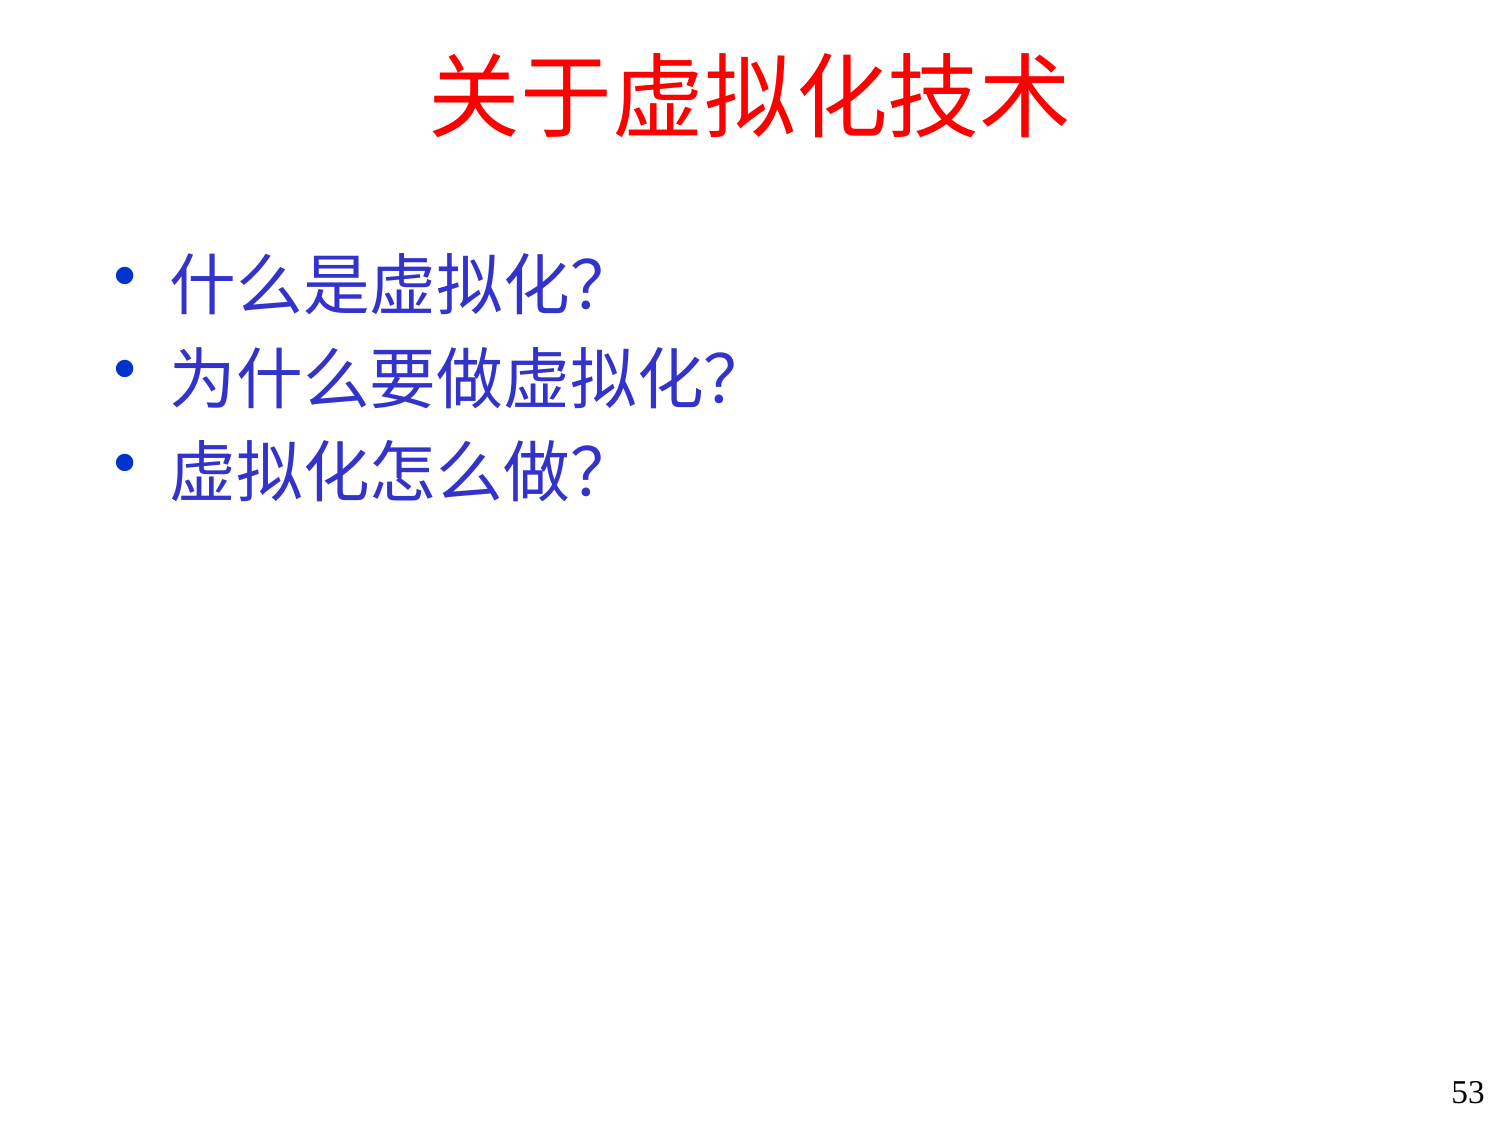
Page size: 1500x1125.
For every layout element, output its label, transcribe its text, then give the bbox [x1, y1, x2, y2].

title 关于虚拟化技术 [112, 0, 1388, 188]
slide_number 53 [1410, 1062, 1500, 1125]
list 什么是虚拟化？ 为什么要做虚拟化？ 虚拟化怎么做？ [98, 235, 1374, 982]
